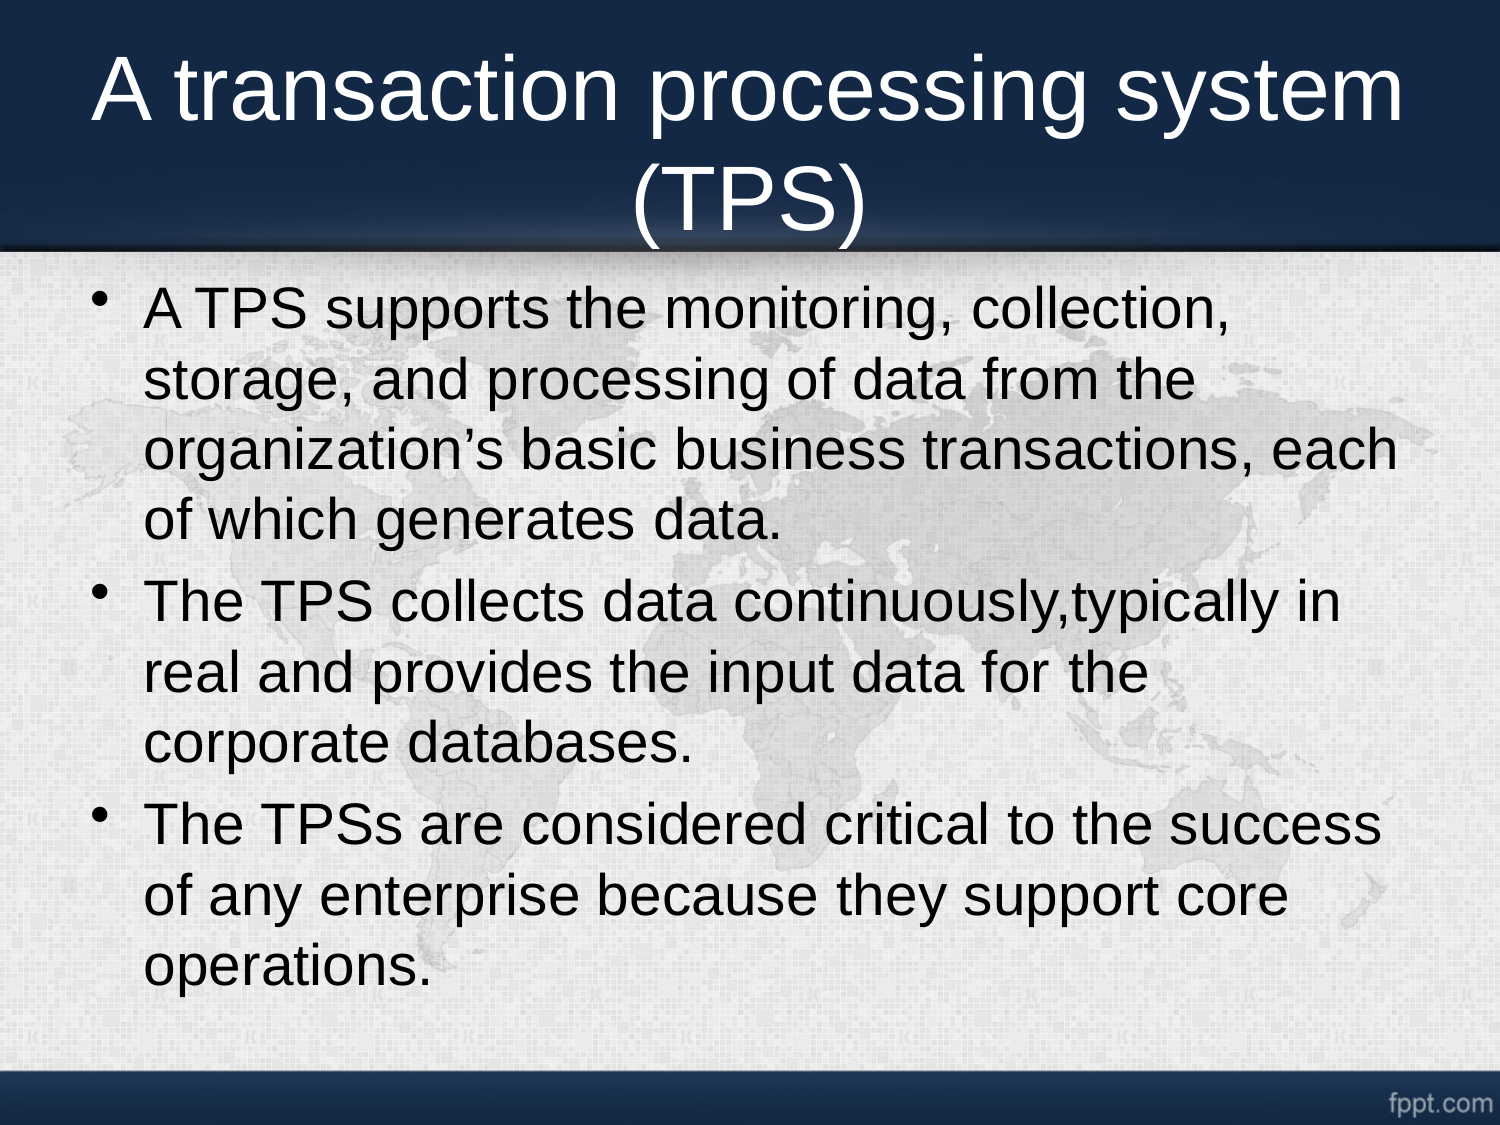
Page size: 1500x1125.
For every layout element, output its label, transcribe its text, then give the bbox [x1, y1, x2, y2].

title A transaction processing system (TPS) [74, 44, 1426, 233]
list A TPS supports the monitoring, collection, storage, and processing of data from the organization’s basic business transactions, each of which generates data. The TPS collects data continuously,typically in real and provides the input data for the corporate databases. The TPSs are considered critical to the success of any enterprise because they support core operations. [74, 262, 1426, 1006]
picture [0, 0, 1500, 1125]
